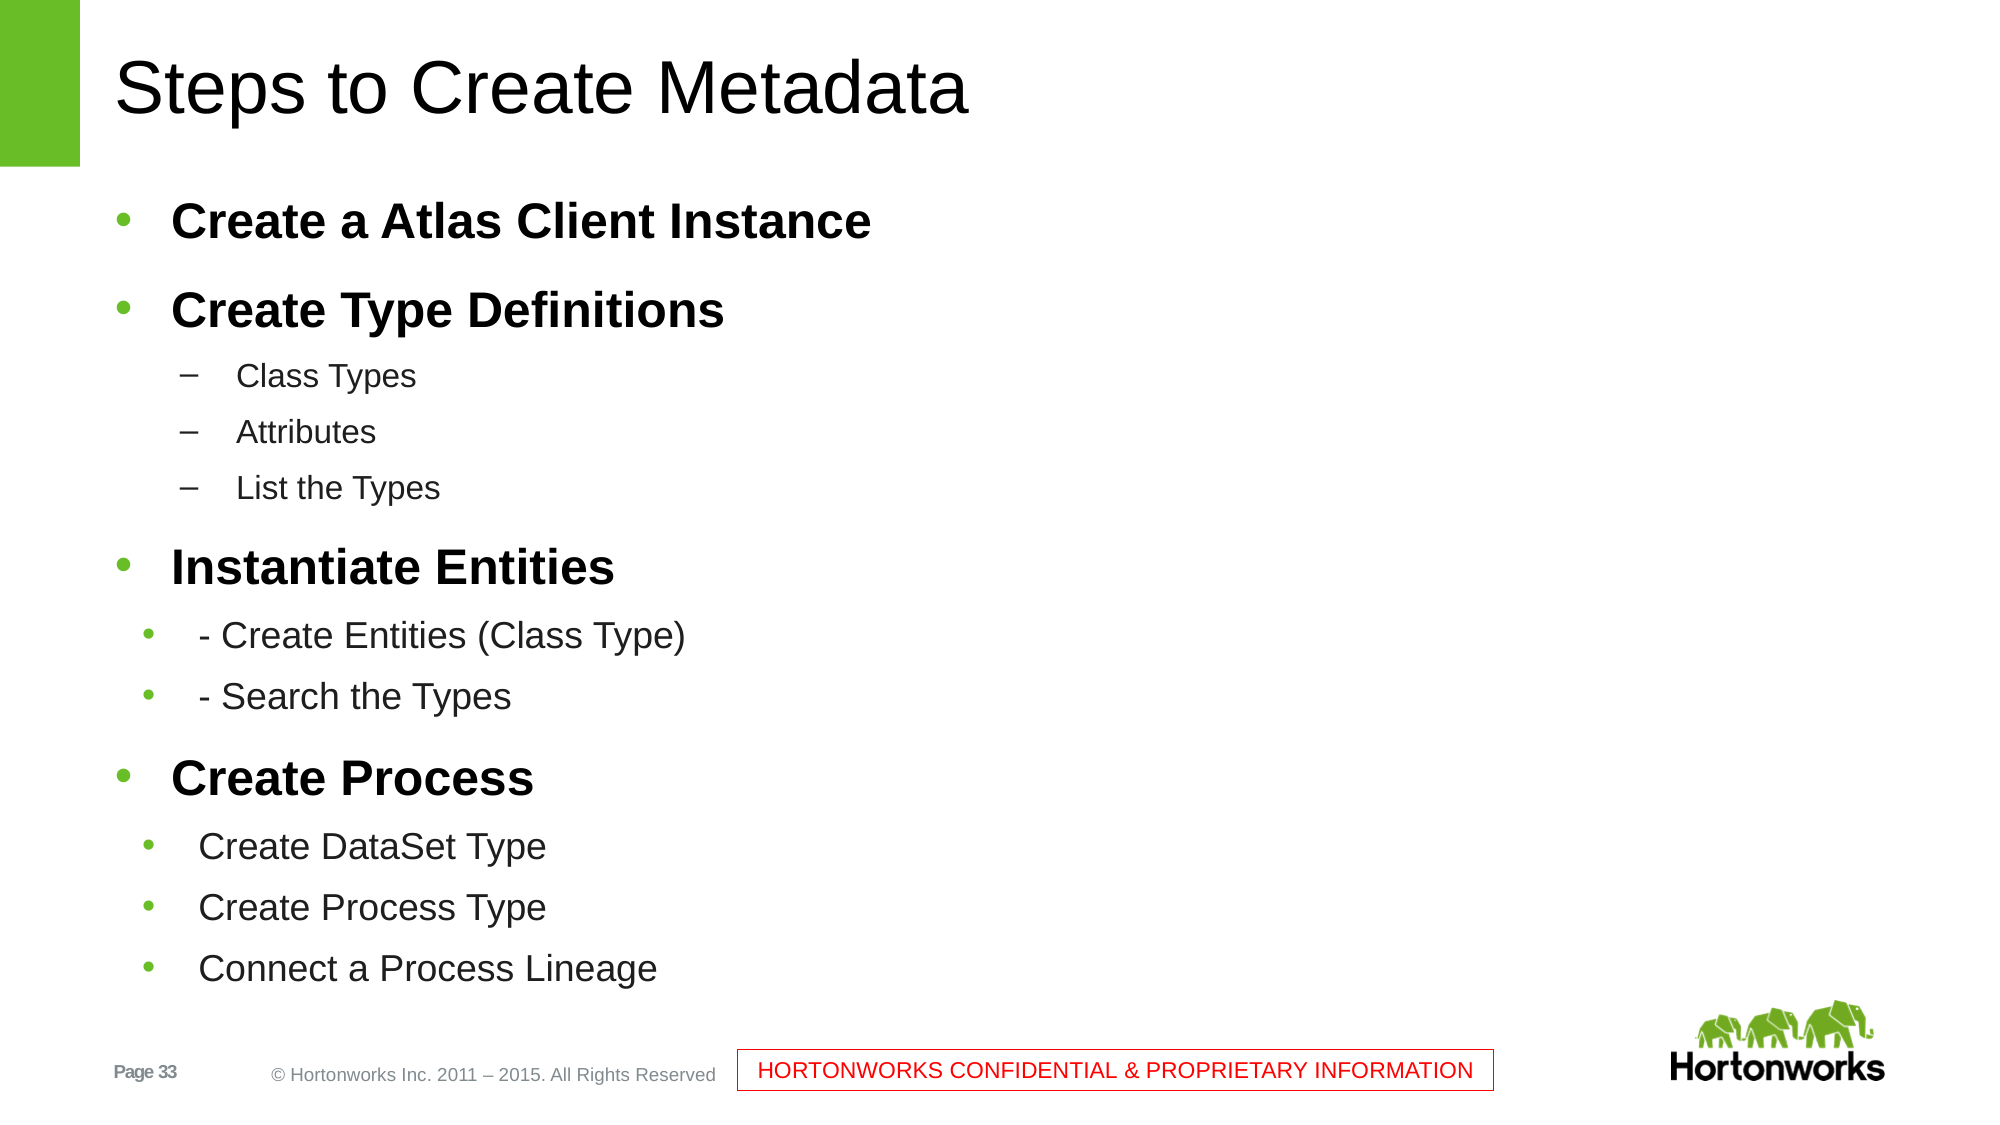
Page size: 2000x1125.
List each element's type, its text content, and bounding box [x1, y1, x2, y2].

picture [1671, 1000, 1885, 1081]
list Create a Atlas Client Instance Create Type Definitions Class Types Attributes List the Types Instantiate Entities - Create Entities (Class Type) - Search the Types Create Process Create DataSet Type Create Process Type Connect a Process Lineage [99, 181, 1900, 995]
title Steps to Create Metadata [99, 0, 1900, 167]
